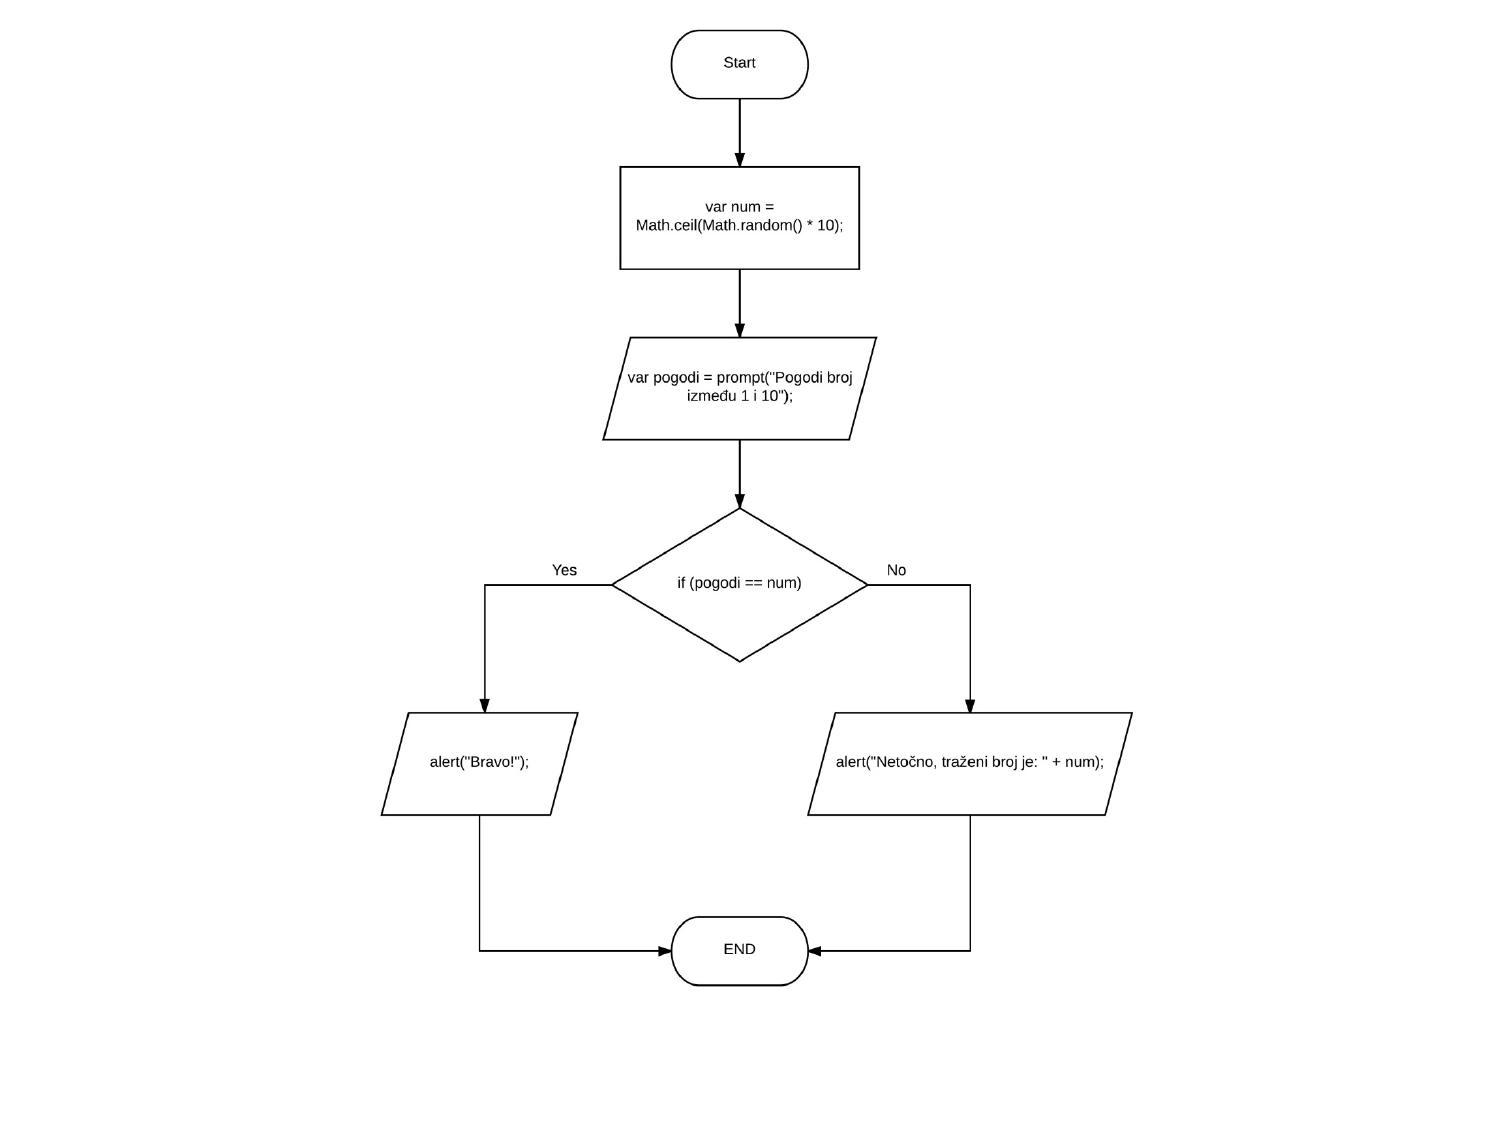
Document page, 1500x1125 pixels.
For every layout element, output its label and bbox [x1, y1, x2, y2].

picture [362, 10, 1151, 1125]
